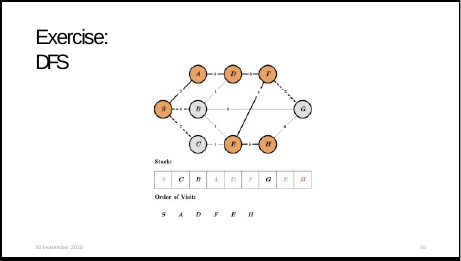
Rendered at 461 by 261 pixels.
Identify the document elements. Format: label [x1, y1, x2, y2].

text_box [0, 0, 461, 261]
